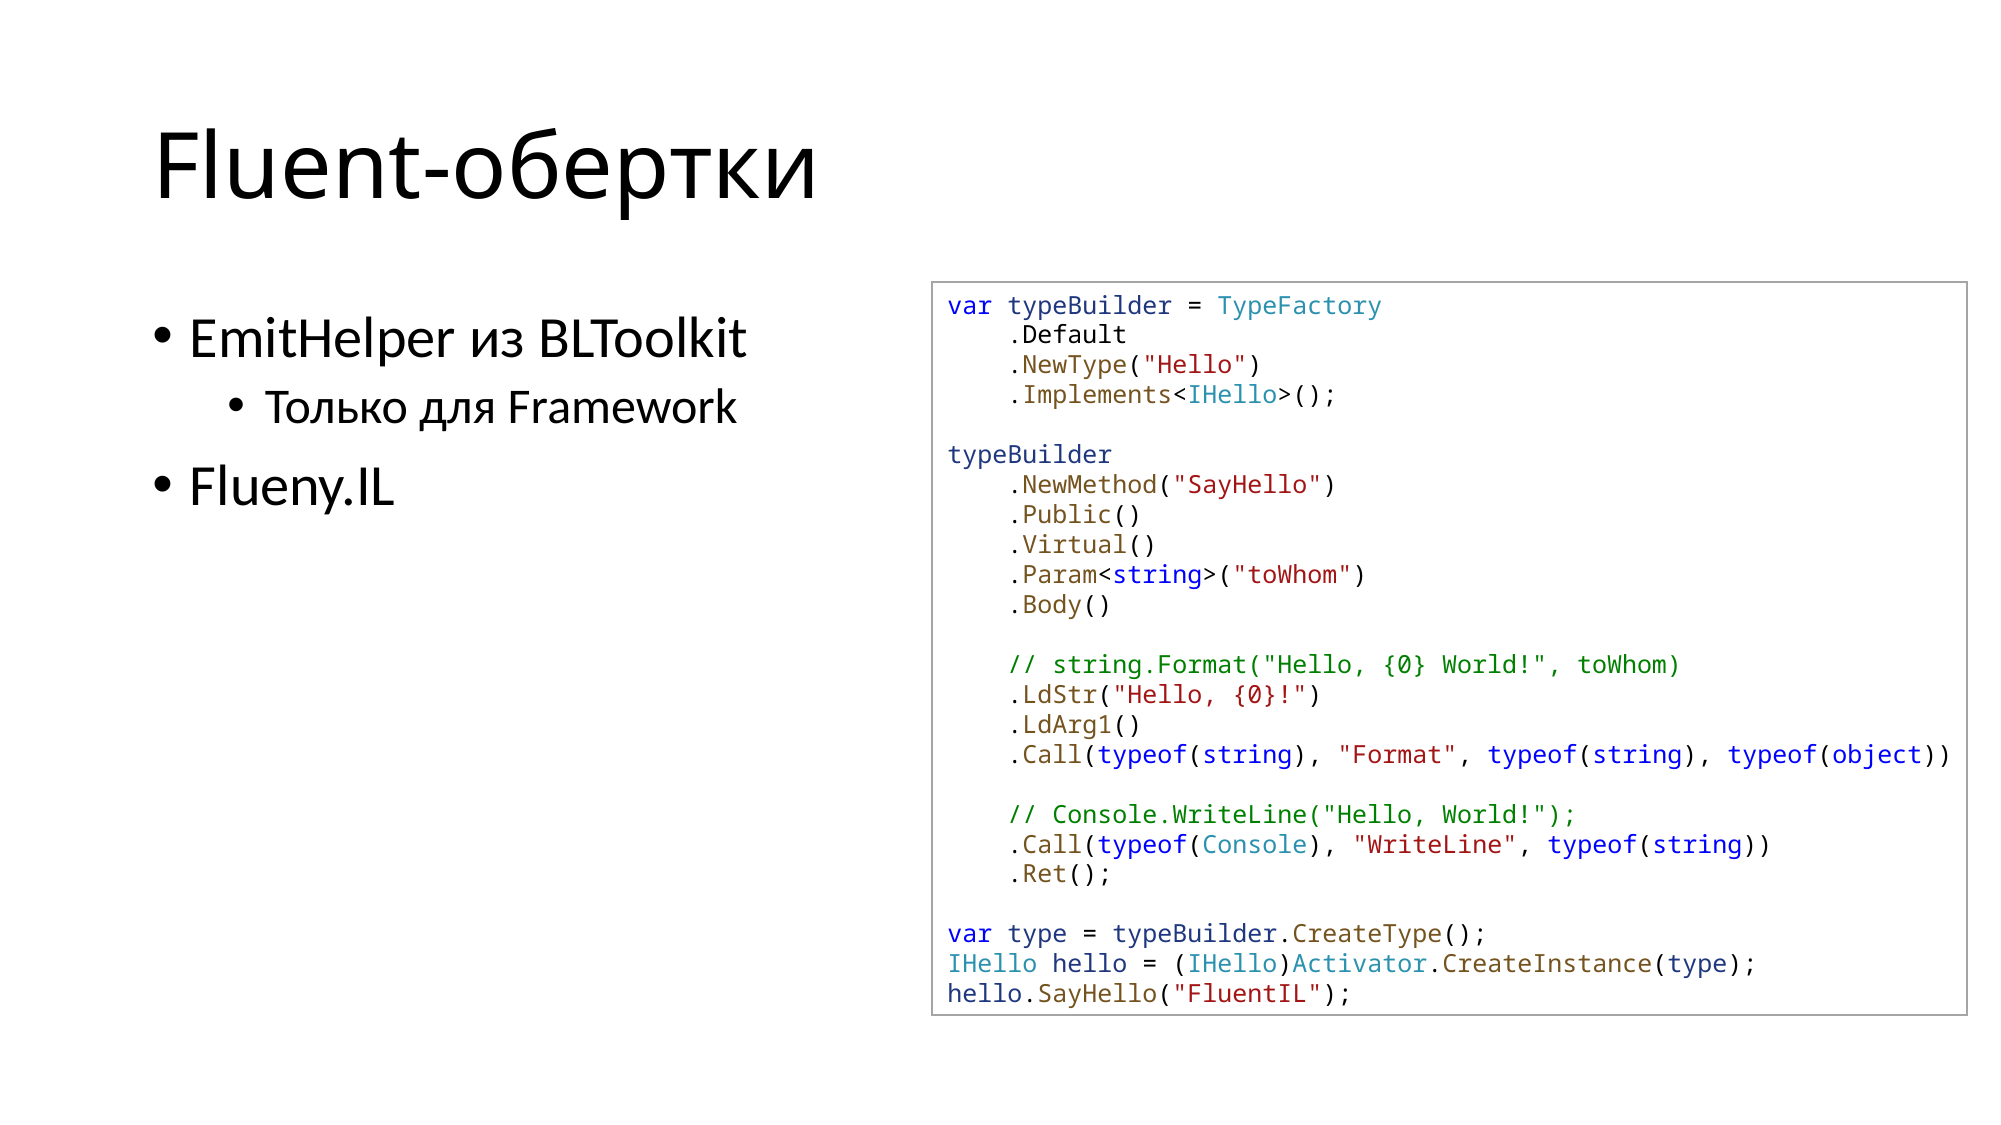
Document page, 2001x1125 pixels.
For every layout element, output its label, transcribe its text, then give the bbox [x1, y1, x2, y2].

title Fluent-обертки [137, 59, 1863, 278]
text_box var typeBuilder = TypeFactory .Default .NewType("Hello") .Implements<IHello>(); typeBuilder .NewMethod("SayHello") .Public() .Virtual() .Param<string>("toWhom") .Body() // string.Format("Hello, {0} World!", toWhom) .LdStr("Hello, {0}!") .LdArg1() .Call(typeof(string), "Format", typeof(string), typeof(object)) // Console.WriteLine("Hello, World!"); .Call(typeof(Console), "WriteLine", typeof(string)) .Ret(); var type = typeBuilder.CreateType(); IHello hello = (IHello)Activator.CreateInstance(type); hello.SayHello("FluentIL"); [931, 281, 1968, 1016]
list EmitHelper из BLToolkit Только для Framework Flueny.IL [137, 299, 897, 1014]
